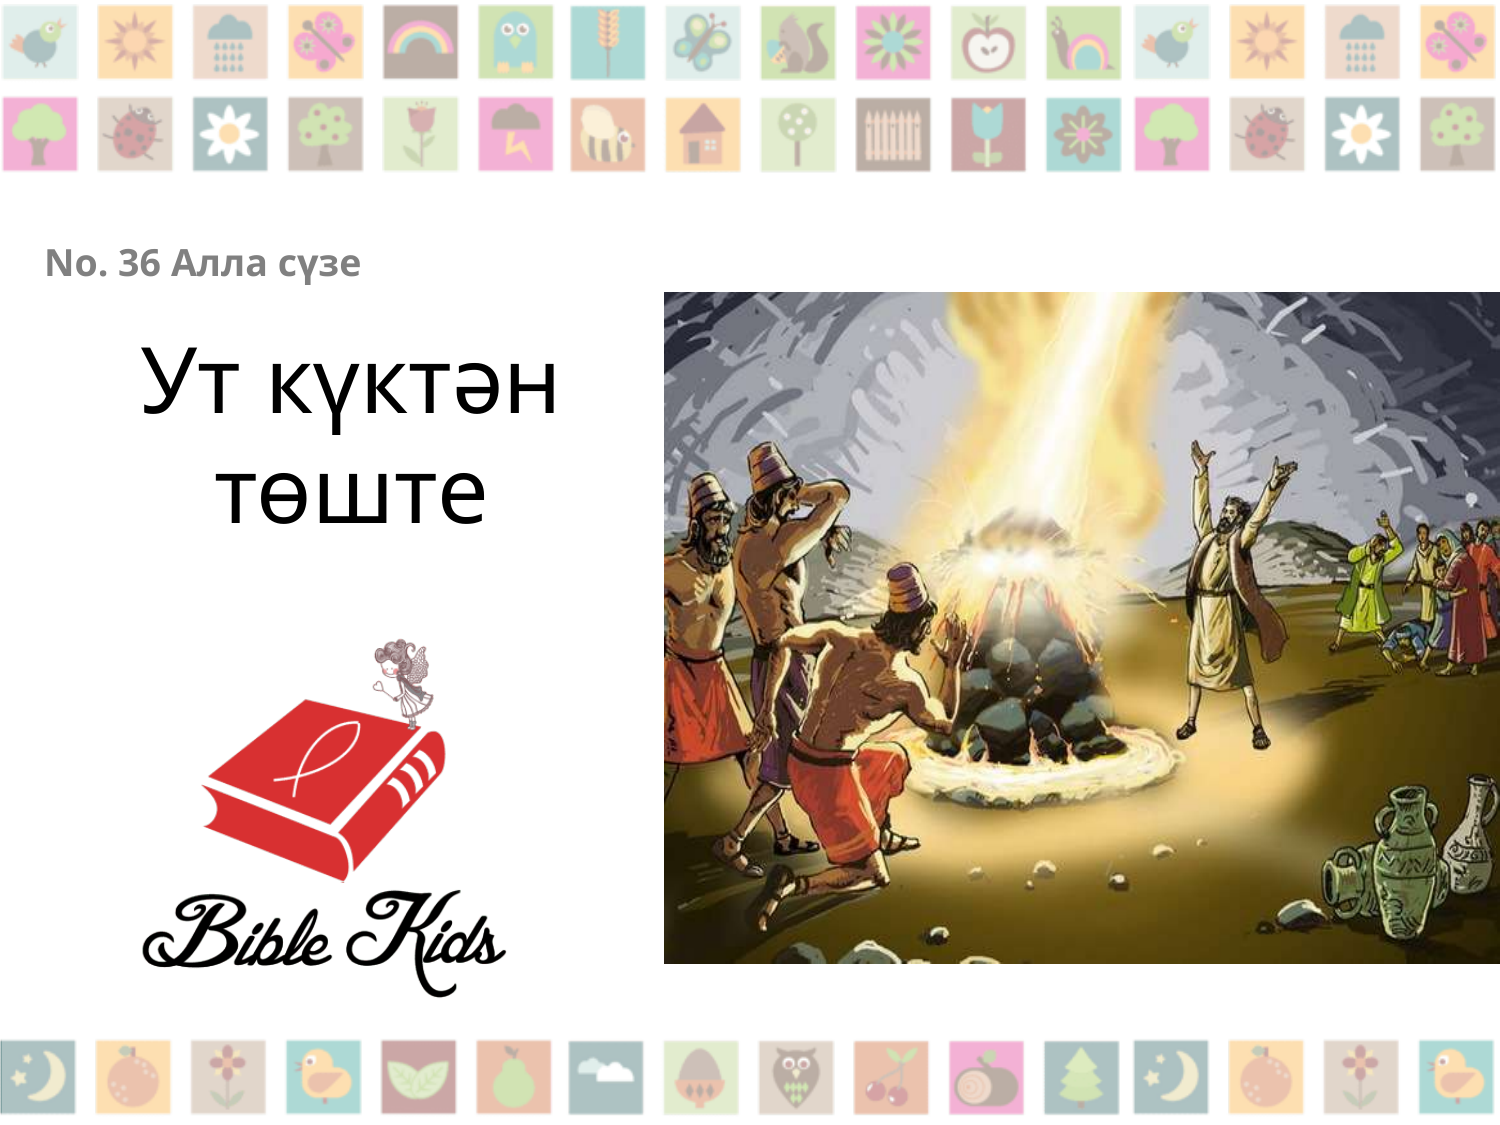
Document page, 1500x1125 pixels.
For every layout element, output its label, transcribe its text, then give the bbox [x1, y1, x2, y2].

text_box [0, 3, 1500, 181]
text_box Ут күктән төште [29, 314, 659, 550]
picture [117, 600, 544, 1027]
text_box No. 36 Алла сүзе [29, 231, 543, 292]
picture [664, 292, 1500, 965]
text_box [0, 1028, 1500, 1118]
